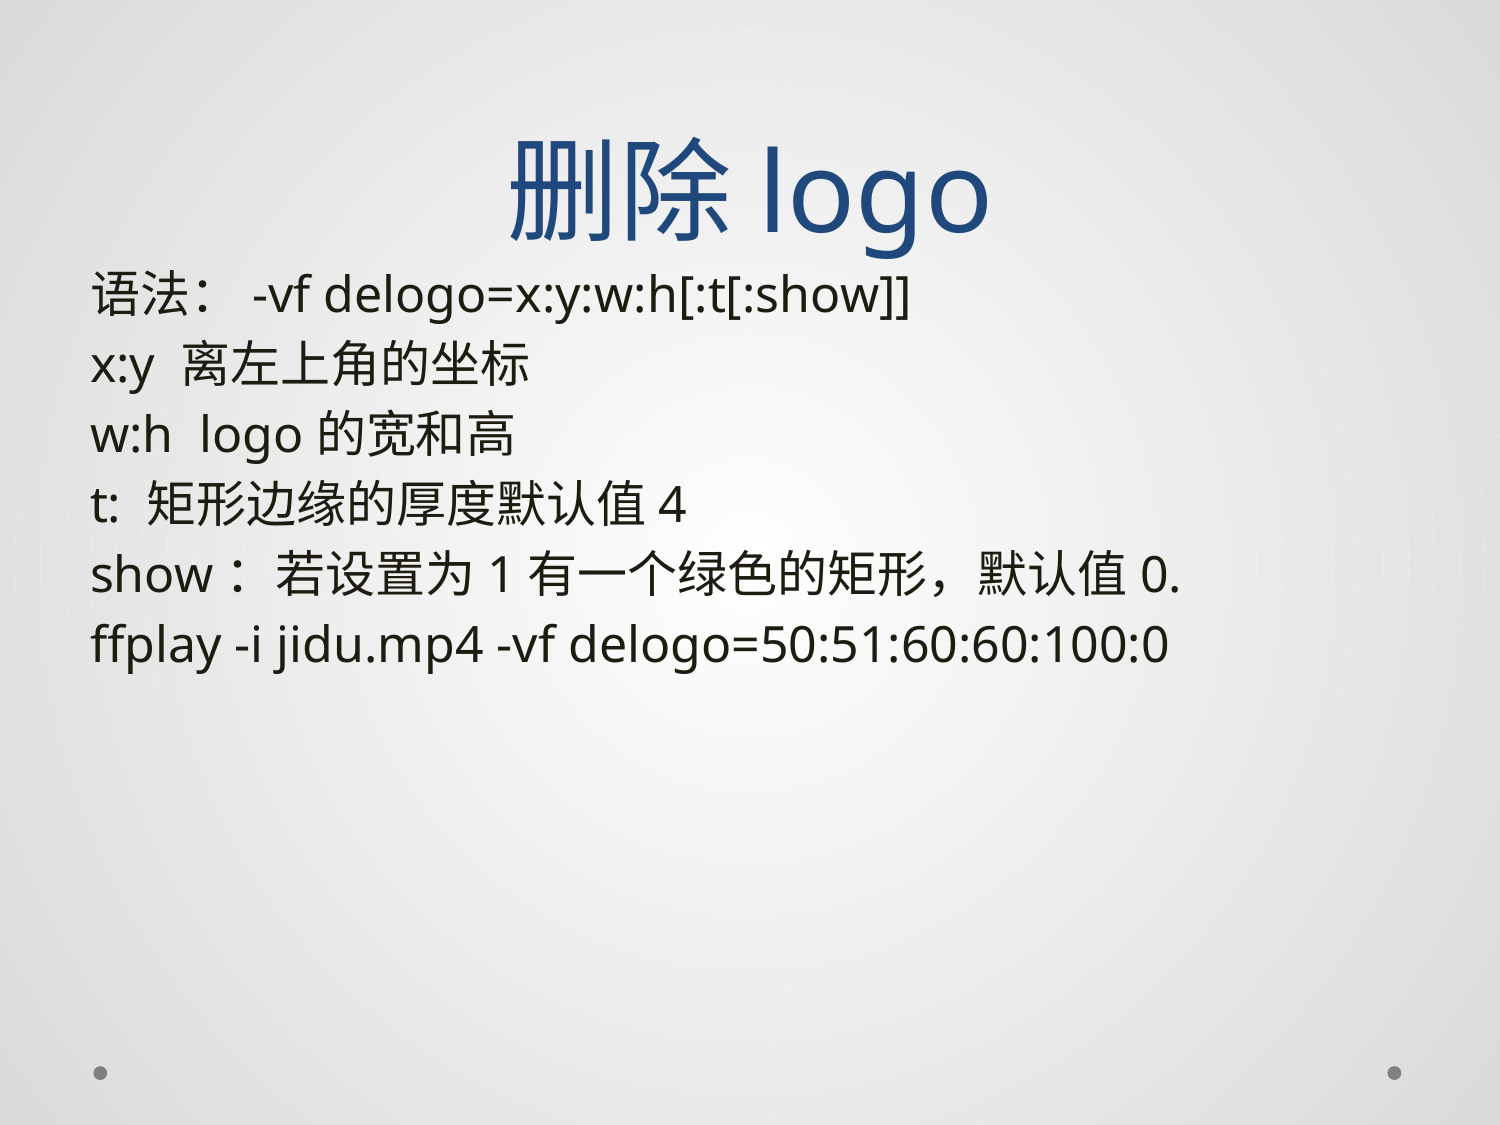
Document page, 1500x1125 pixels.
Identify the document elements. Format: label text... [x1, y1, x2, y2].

list 语法：-vf delogo=x:y:w:h[:t[:show]] x:y 离左上角的坐标 w:h logo的宽和高 t: 矩形边缘的厚度默认值4 show：若设置为1有一个绿色的矩形，默认值0. ffplay -i jidu.mp4 -vf delogo=50:51:60:60:100:0 [75, 255, 1425, 1005]
title 删除logo [75, 0, 1425, 255]
